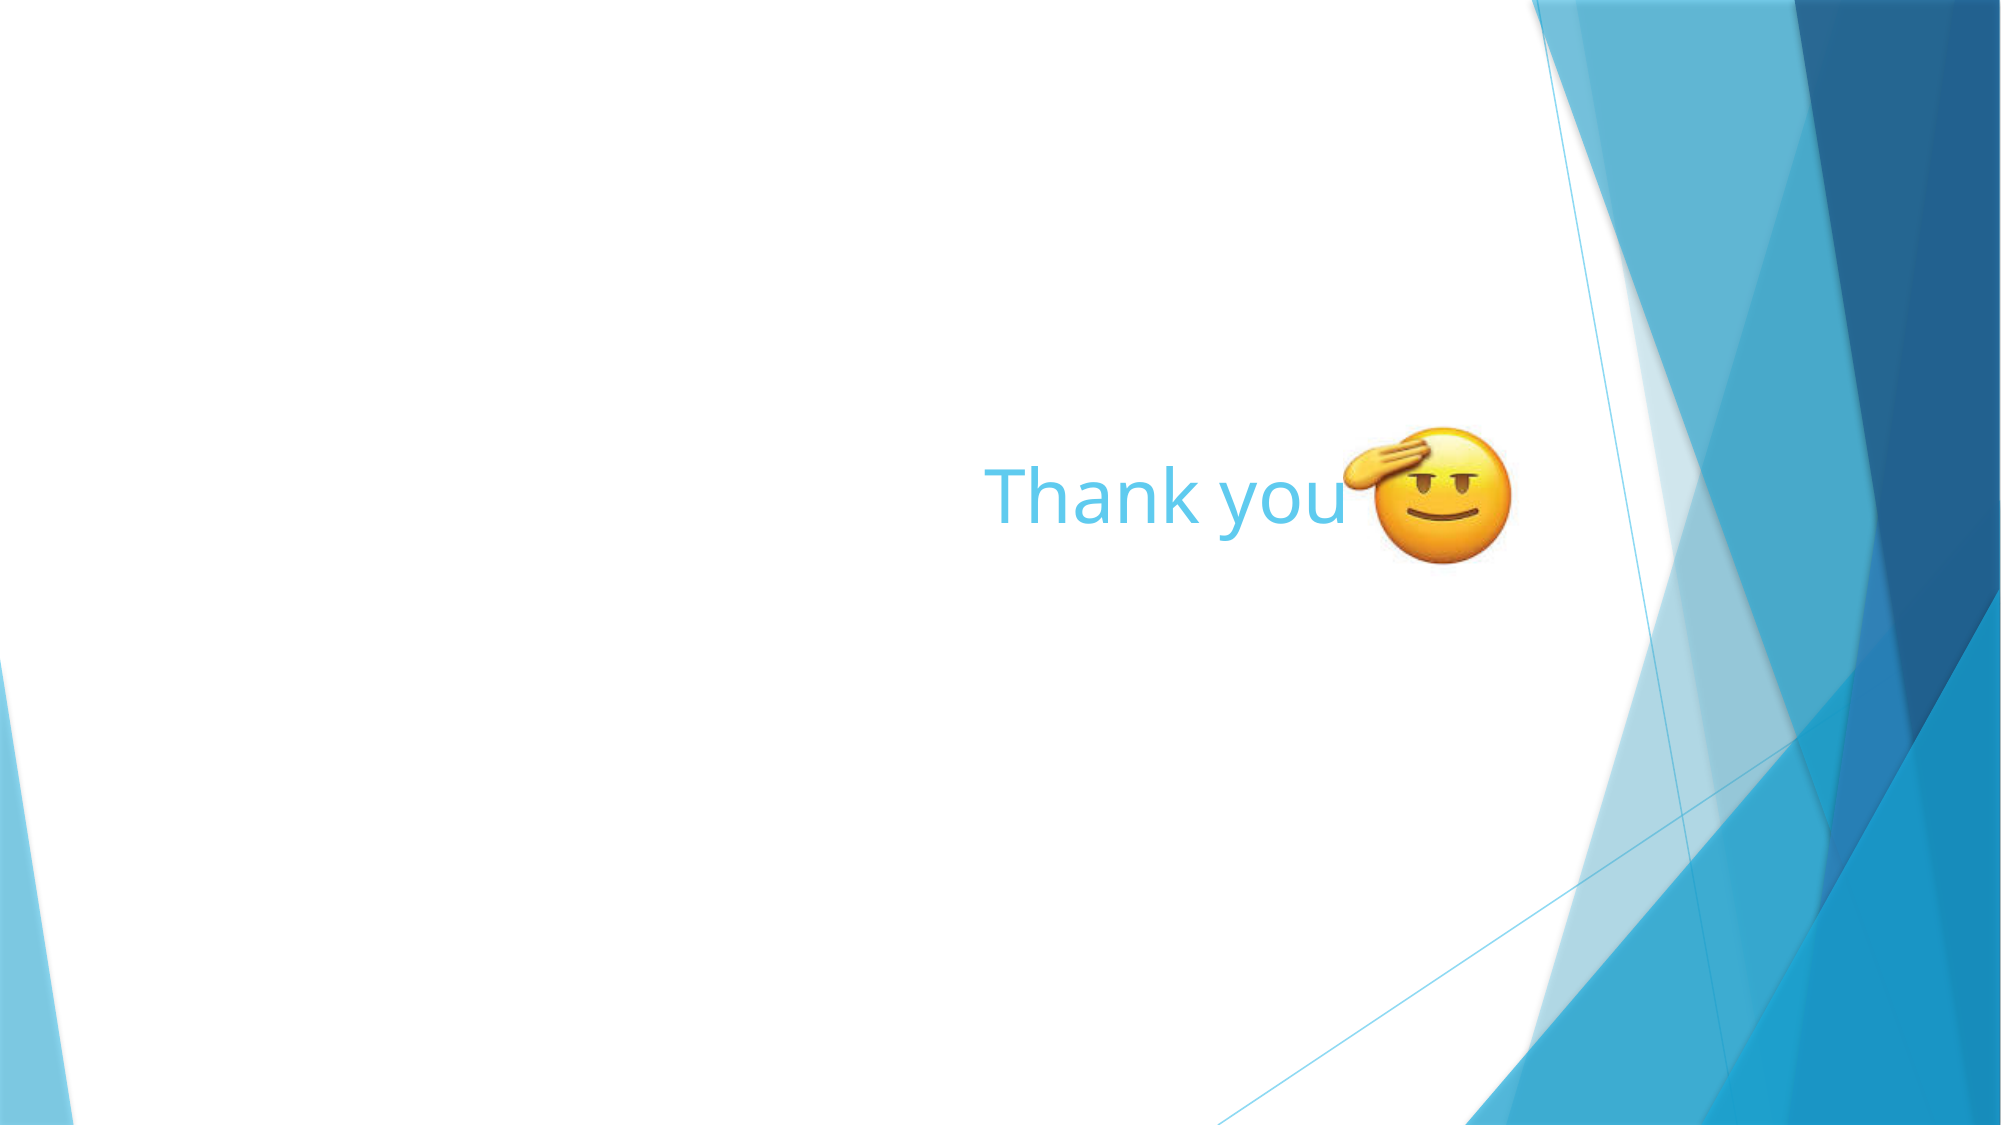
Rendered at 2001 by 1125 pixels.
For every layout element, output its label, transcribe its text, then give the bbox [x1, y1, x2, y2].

title Thank you [969, 441, 2000, 658]
picture [1343, 400, 1535, 592]
